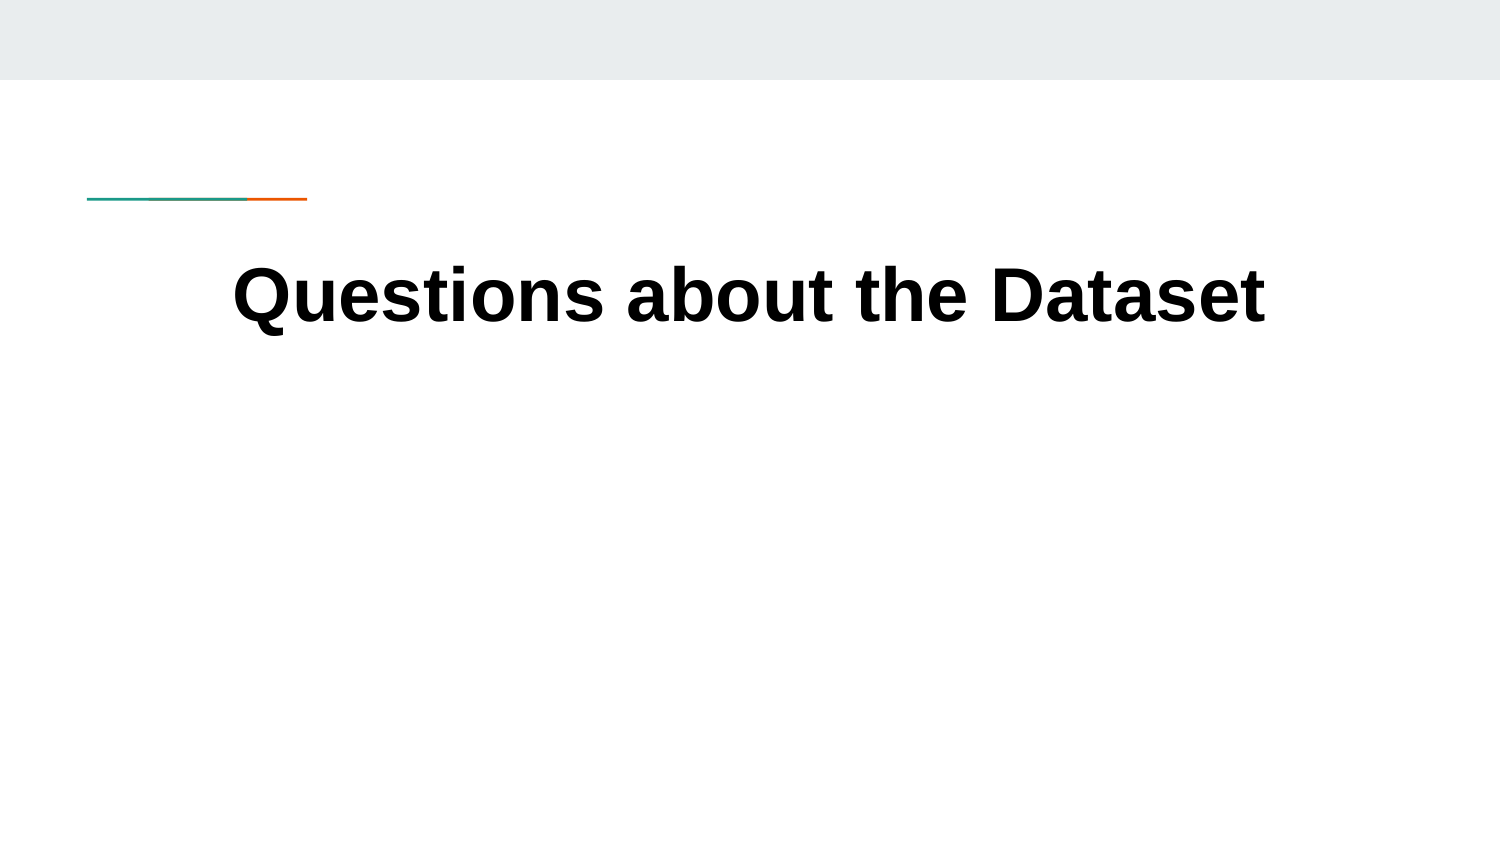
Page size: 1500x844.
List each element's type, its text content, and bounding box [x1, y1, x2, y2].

title Questions about the Dataset [119, 216, 1381, 305]
